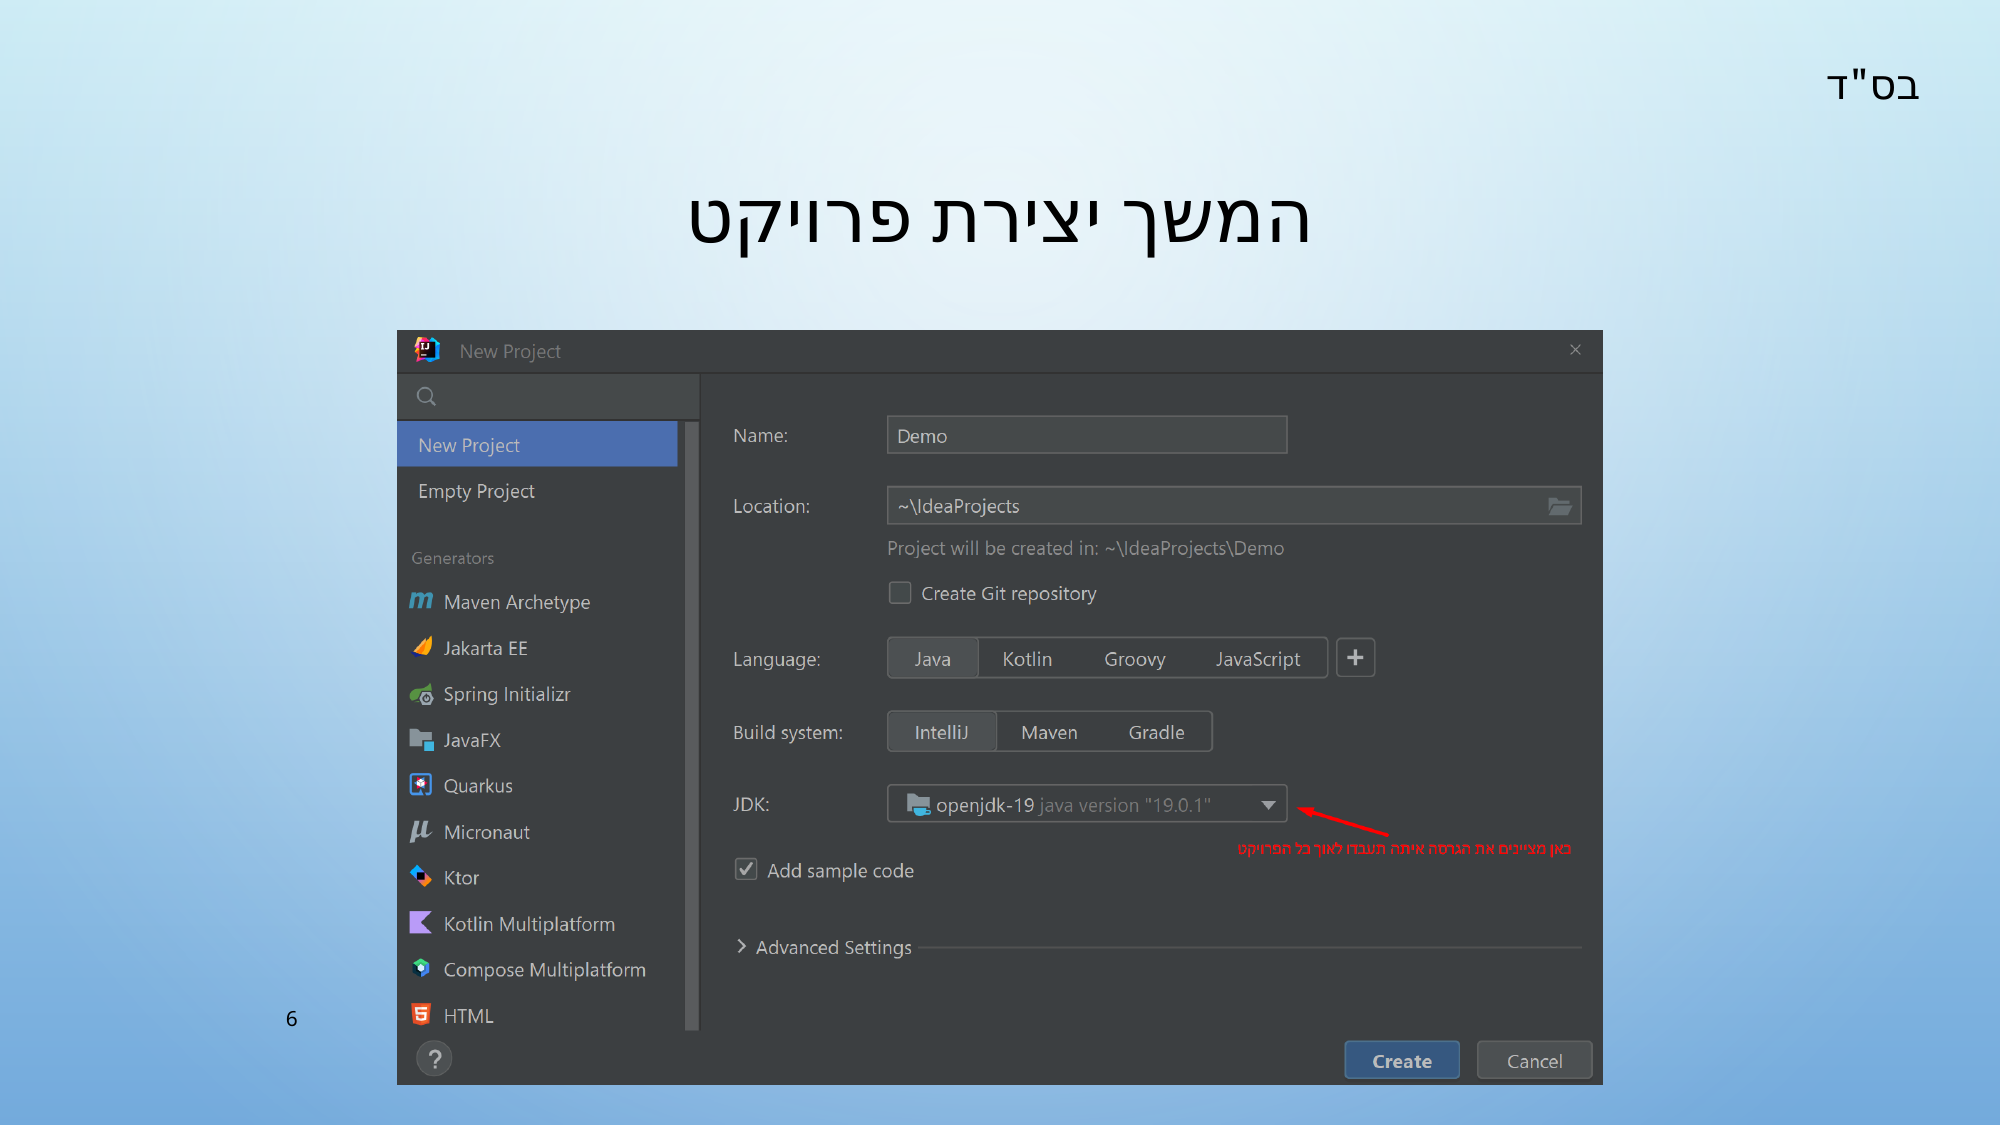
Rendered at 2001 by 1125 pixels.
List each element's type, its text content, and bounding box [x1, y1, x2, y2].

picture [397, 330, 1603, 1085]
title המשך יצירת פרויקט [175, 105, 1825, 331]
slide_number 6 [175, 990, 313, 1050]
